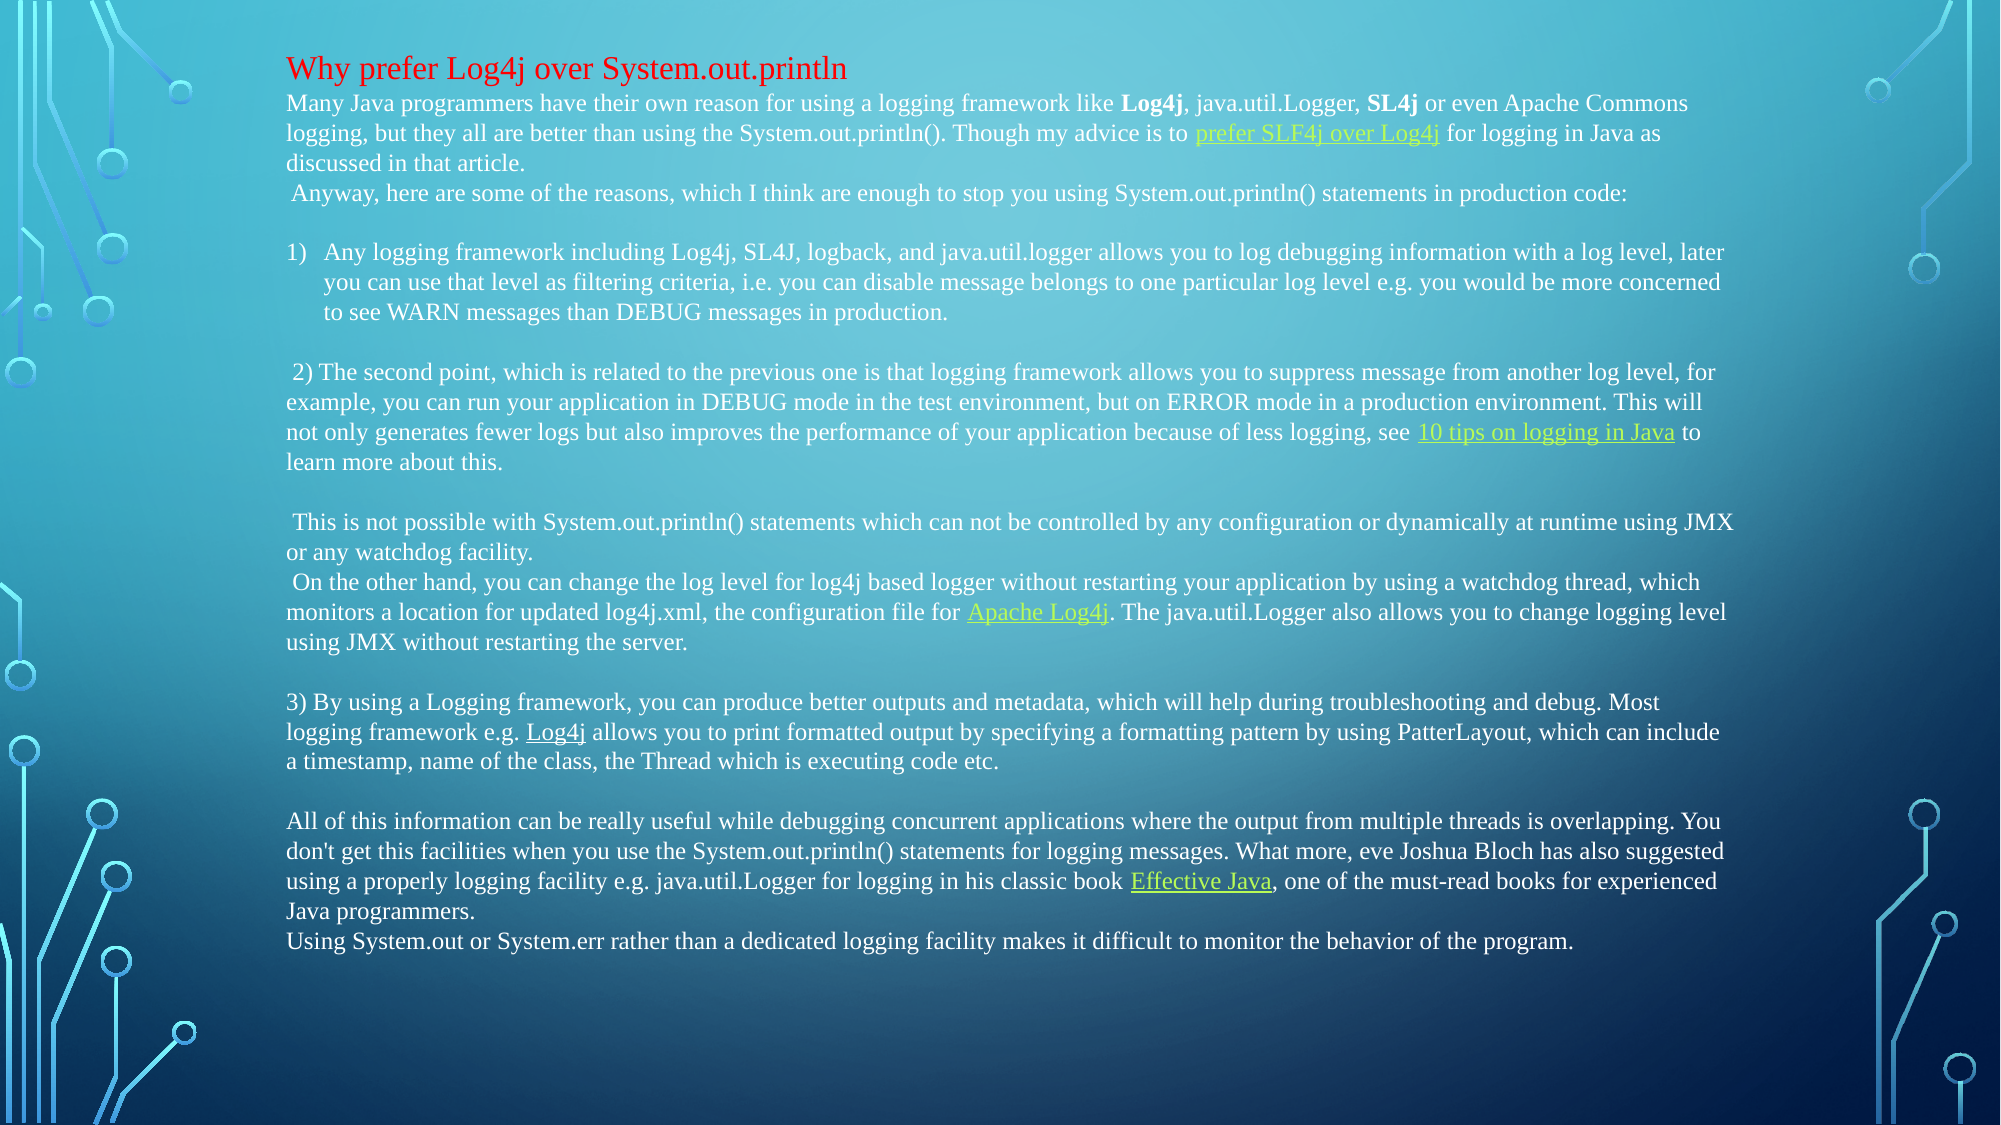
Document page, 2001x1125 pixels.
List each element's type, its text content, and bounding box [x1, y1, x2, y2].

text_box Why prefer Log4j over System.out.println Many Java programmers have their own reason for using a logging framework like Log4j, java.util.Logger, SL4j or even Apache Commons logging, but they all are better than using the System.out.println(). Though my advice is to prefer SLF4j over Log4j for logging in Java as discussed in that article. Anyway, here are some of the reasons, which I think are enough to stop you using System.out.println() statements in production code: Any logging framework including Log4j, SL4J, logback, and java.util.logger allows you to log debugging information with a log level, later you can use that level as filtering criteria, i.e. you can disable message belongs to one particular log level e.g. you would be more concerned to see WARN messages than DEBUG messages in production. 2) The second point, which is related to the previous one is that logging framework allows you to suppress message from another log level, for example, you can run your application in DEBUG mode in the test environment, but on ERROR mode in a production environment. This will not only generates fewer logs but also improves the performance of your application because of less logging, see 10 tips on logging in Java to learn more about this. This is not possible with System.out.println() statements which can not be controlled by any configuration or dynamically at runtime using JMX or any watchdog facility. On the other hand, you can change the log level for log4j based logger without restarting your application by using a watchdog thread, which monitors a location for updated log4j.xml, the configuration file for Apache Log4j. The java.util.Logger also allows you to change logging level using JMX without restarting the server. 3) By using a Logging framework, you can produce better outputs and metadata, which will help during troubleshooting and debug. Most logging framework e.g. Log4j allows you to print formatted output by specifying a formatting pattern by using PatterLayout, which can include a timestamp, name of the class, the Thread which is executing code etc. All of this information can be really useful while debugging concurrent applications where the output from multiple threads is overlapping. You don't get this facilities when you use the System.out.println() statements for logging messages. What more, eve Joshua Bloch has also suggested using a properly logging facility e.g. java.util.Logger for logging in his classic book Effective Java, one of the must-read books for experienced Java programmers. Using System.out or System.err rather than a dedicated logging facility makes it difficult to monitor the behavior of the program. [271, 38, 1752, 992]
